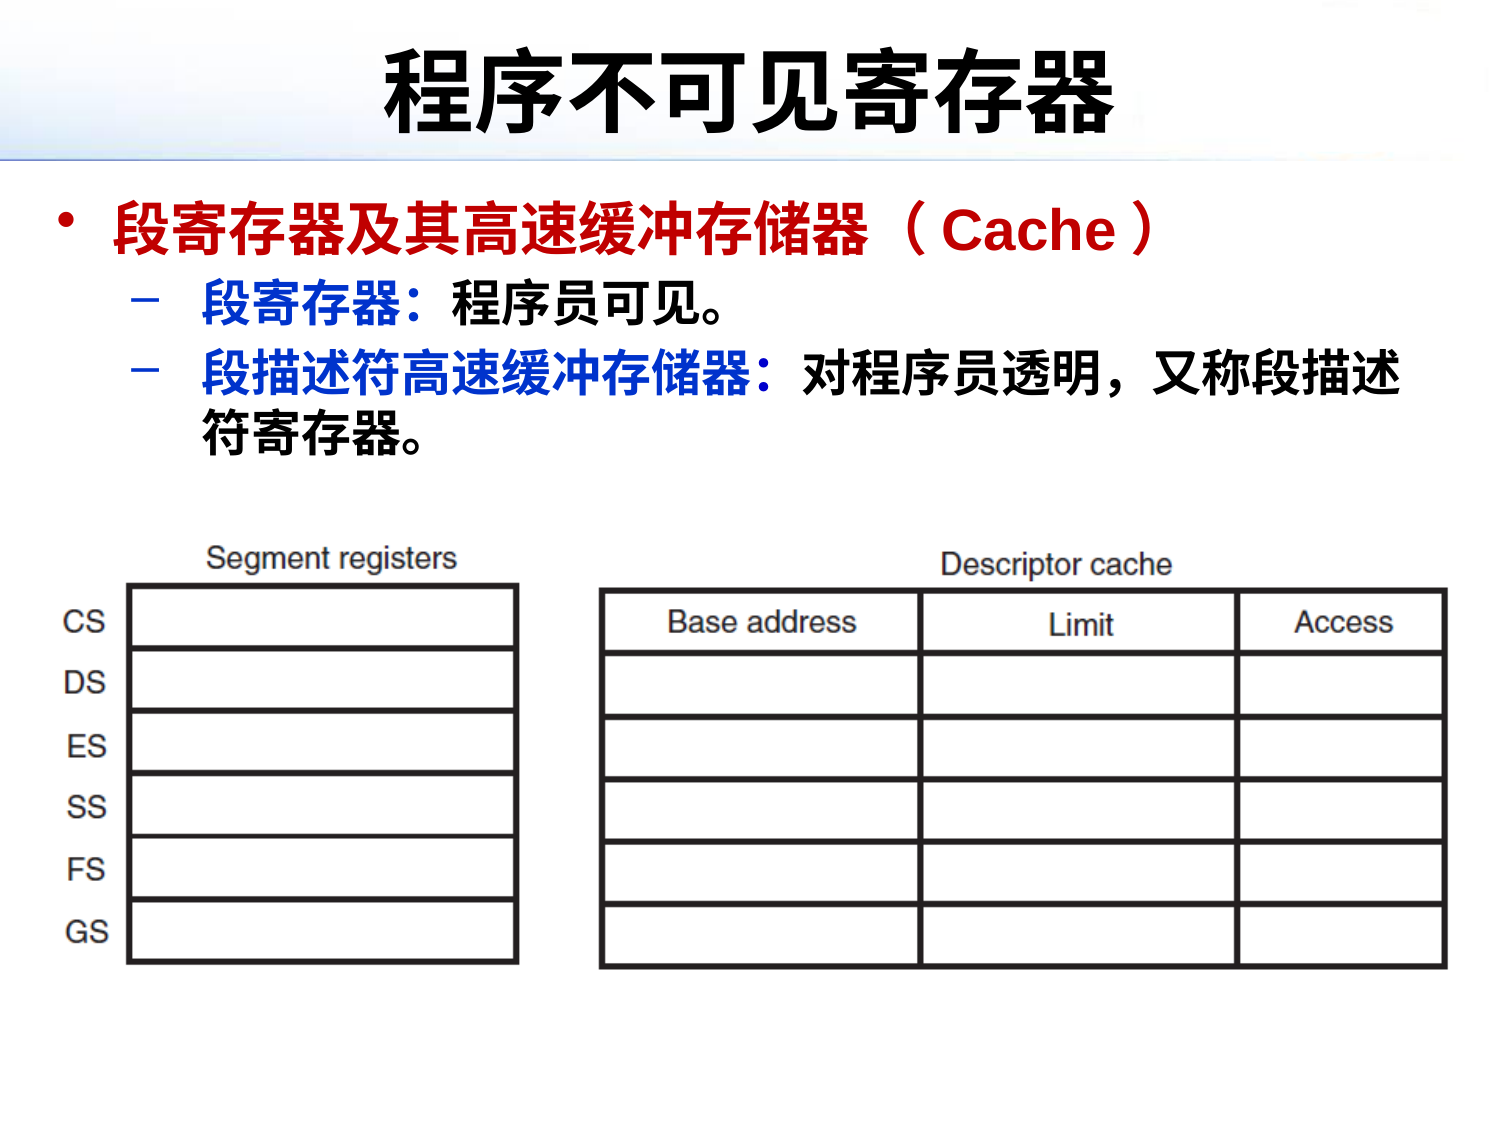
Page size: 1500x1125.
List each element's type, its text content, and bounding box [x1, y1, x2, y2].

title 程序不可见寄存器 [29, 31, 1471, 147]
picture [52, 526, 1459, 977]
picture [0, 0, 1500, 161]
list 段寄存器及其高速缓冲存储器（Cache） 段寄存器：程序员可见。 段描述符高速缓冲存储器：对程序员透明，又称段描述符寄存器。 [41, 184, 1459, 480]
